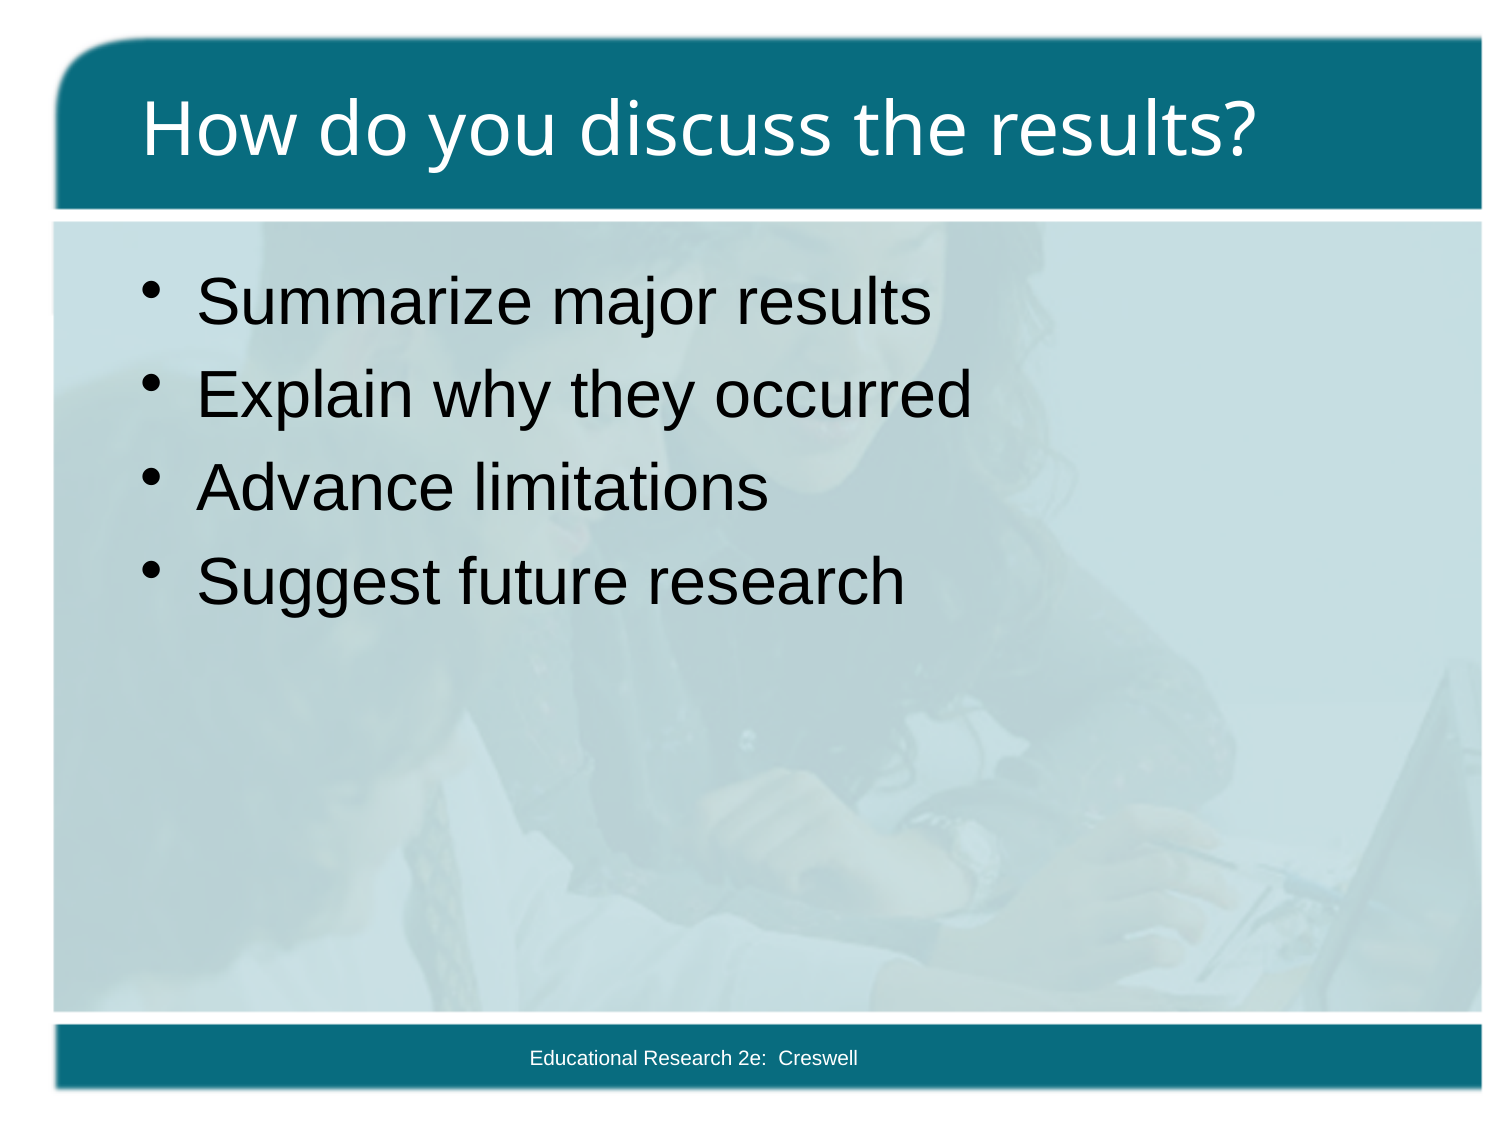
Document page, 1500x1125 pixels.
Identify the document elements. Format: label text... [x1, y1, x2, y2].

picture [0, 0, 1500, 1125]
list Summarize major results Explain why they occurred Advance limitations Suggest future research [125, 249, 1400, 975]
title How do you discuss the results? [125, 62, 1400, 188]
footer Educational Research 2e: Creswell [187, 1037, 1200, 1075]
